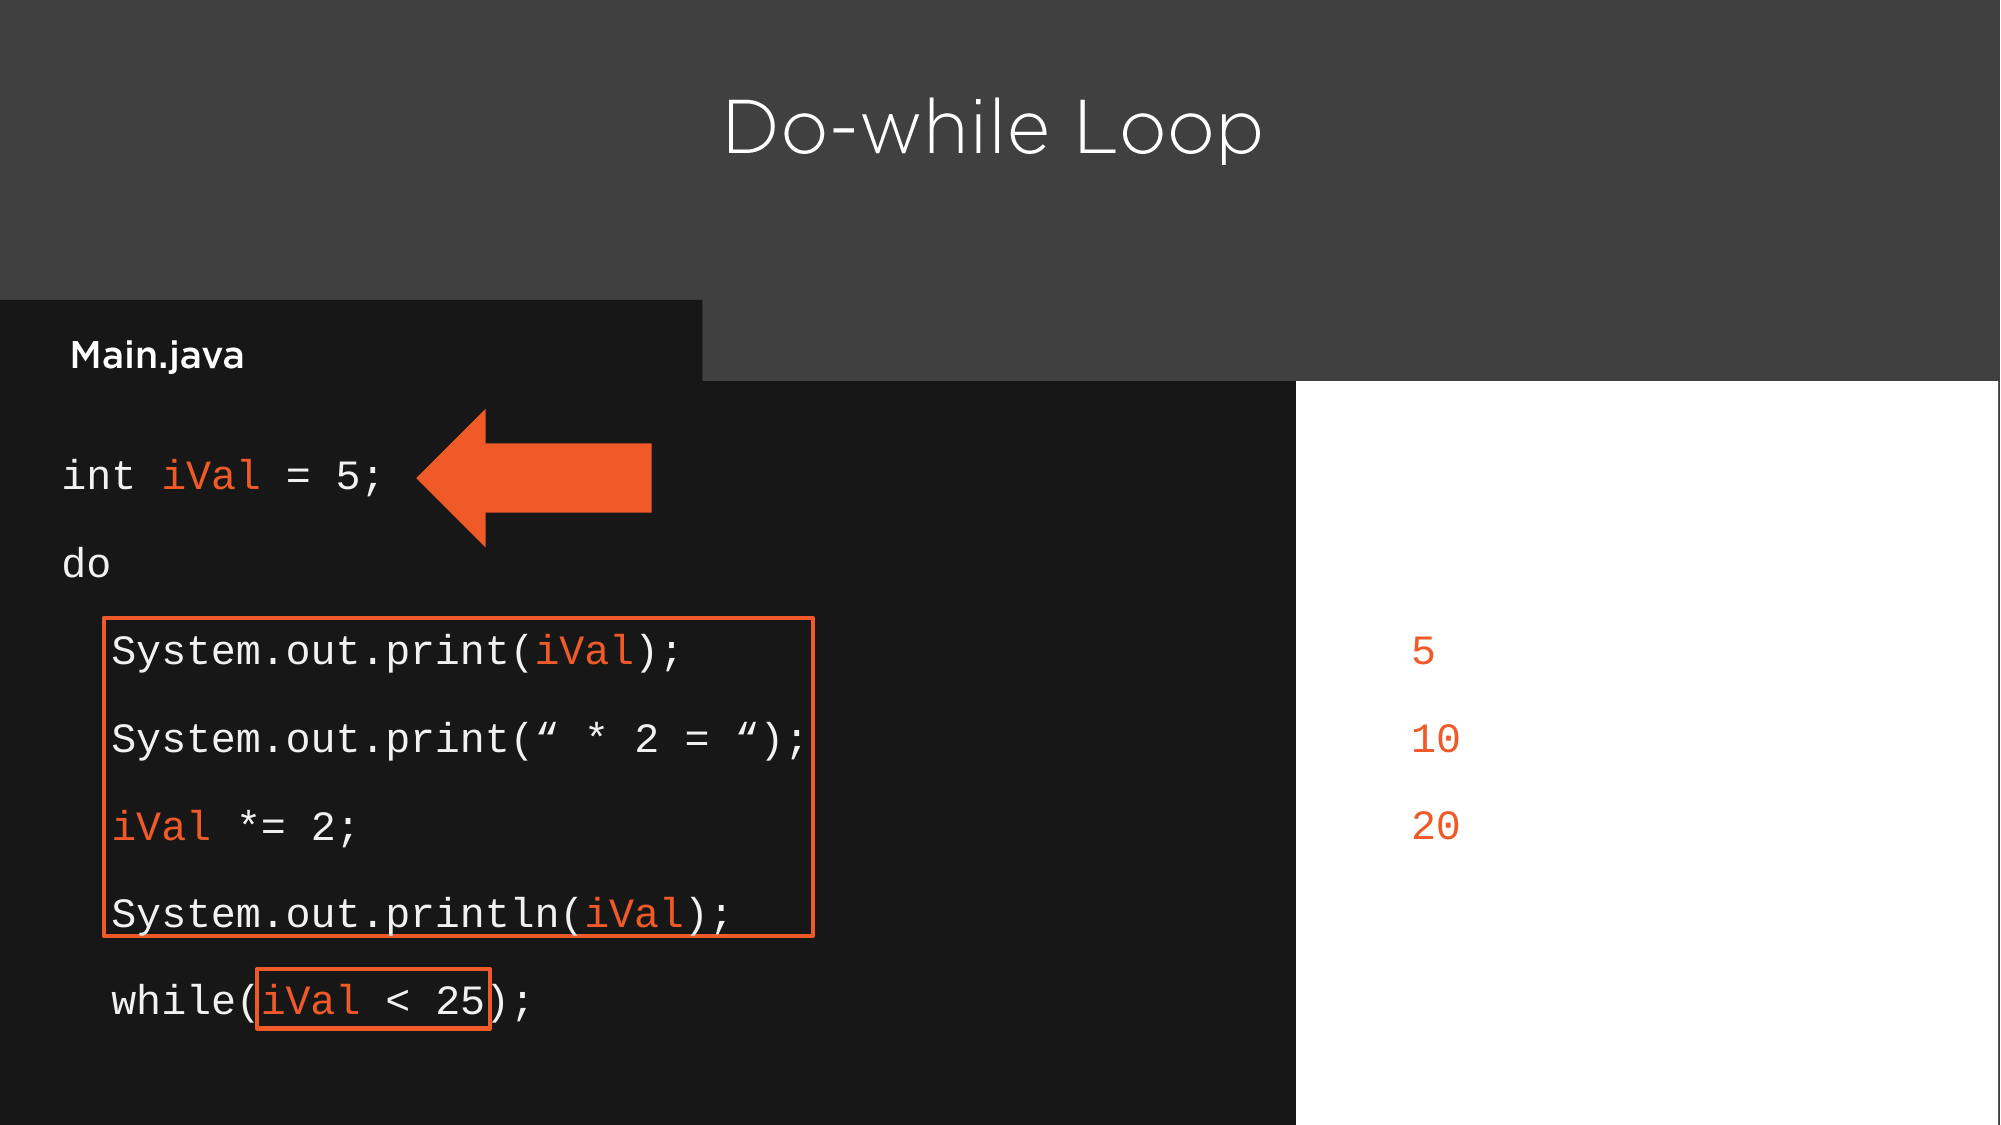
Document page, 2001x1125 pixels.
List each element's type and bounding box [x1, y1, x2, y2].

text_box [0, 299, 1999, 1125]
text_box [69, 330, 652, 1032]
text_box [721, 80, 1305, 171]
text_box [0, 0, 2000, 297]
